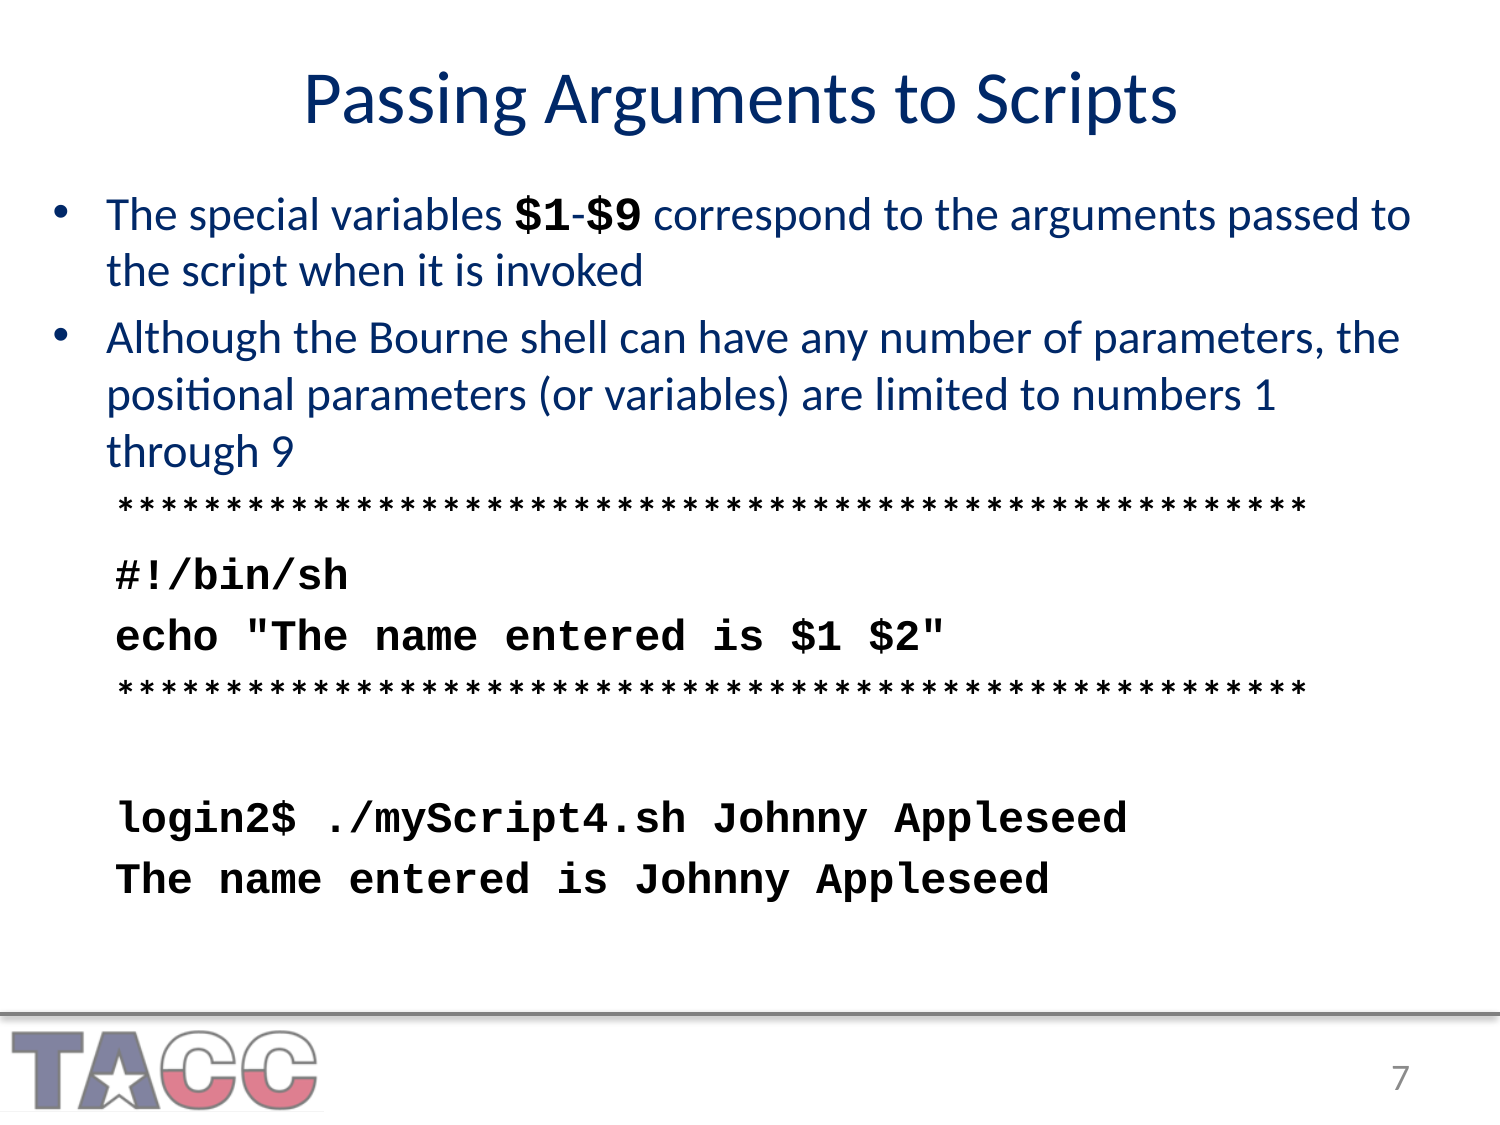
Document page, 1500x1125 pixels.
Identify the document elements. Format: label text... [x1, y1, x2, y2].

list The special variables $1-$9 correspond to the arguments passed to the script when it is invoked Although the Bourne shell can have any number of parameters, the positional parameters (or variables) are limited to numbers 1 through 9 ******************************************************* #!/bin/sh echo "The name entered is $1 $2" ******************************************************* login2$ ./myScript4.sh Johnny Appleseed The name entered is Johnny Appleseed [37, 174, 1450, 913]
title Passing Arguments to Scripts [75, 0, 1425, 174]
